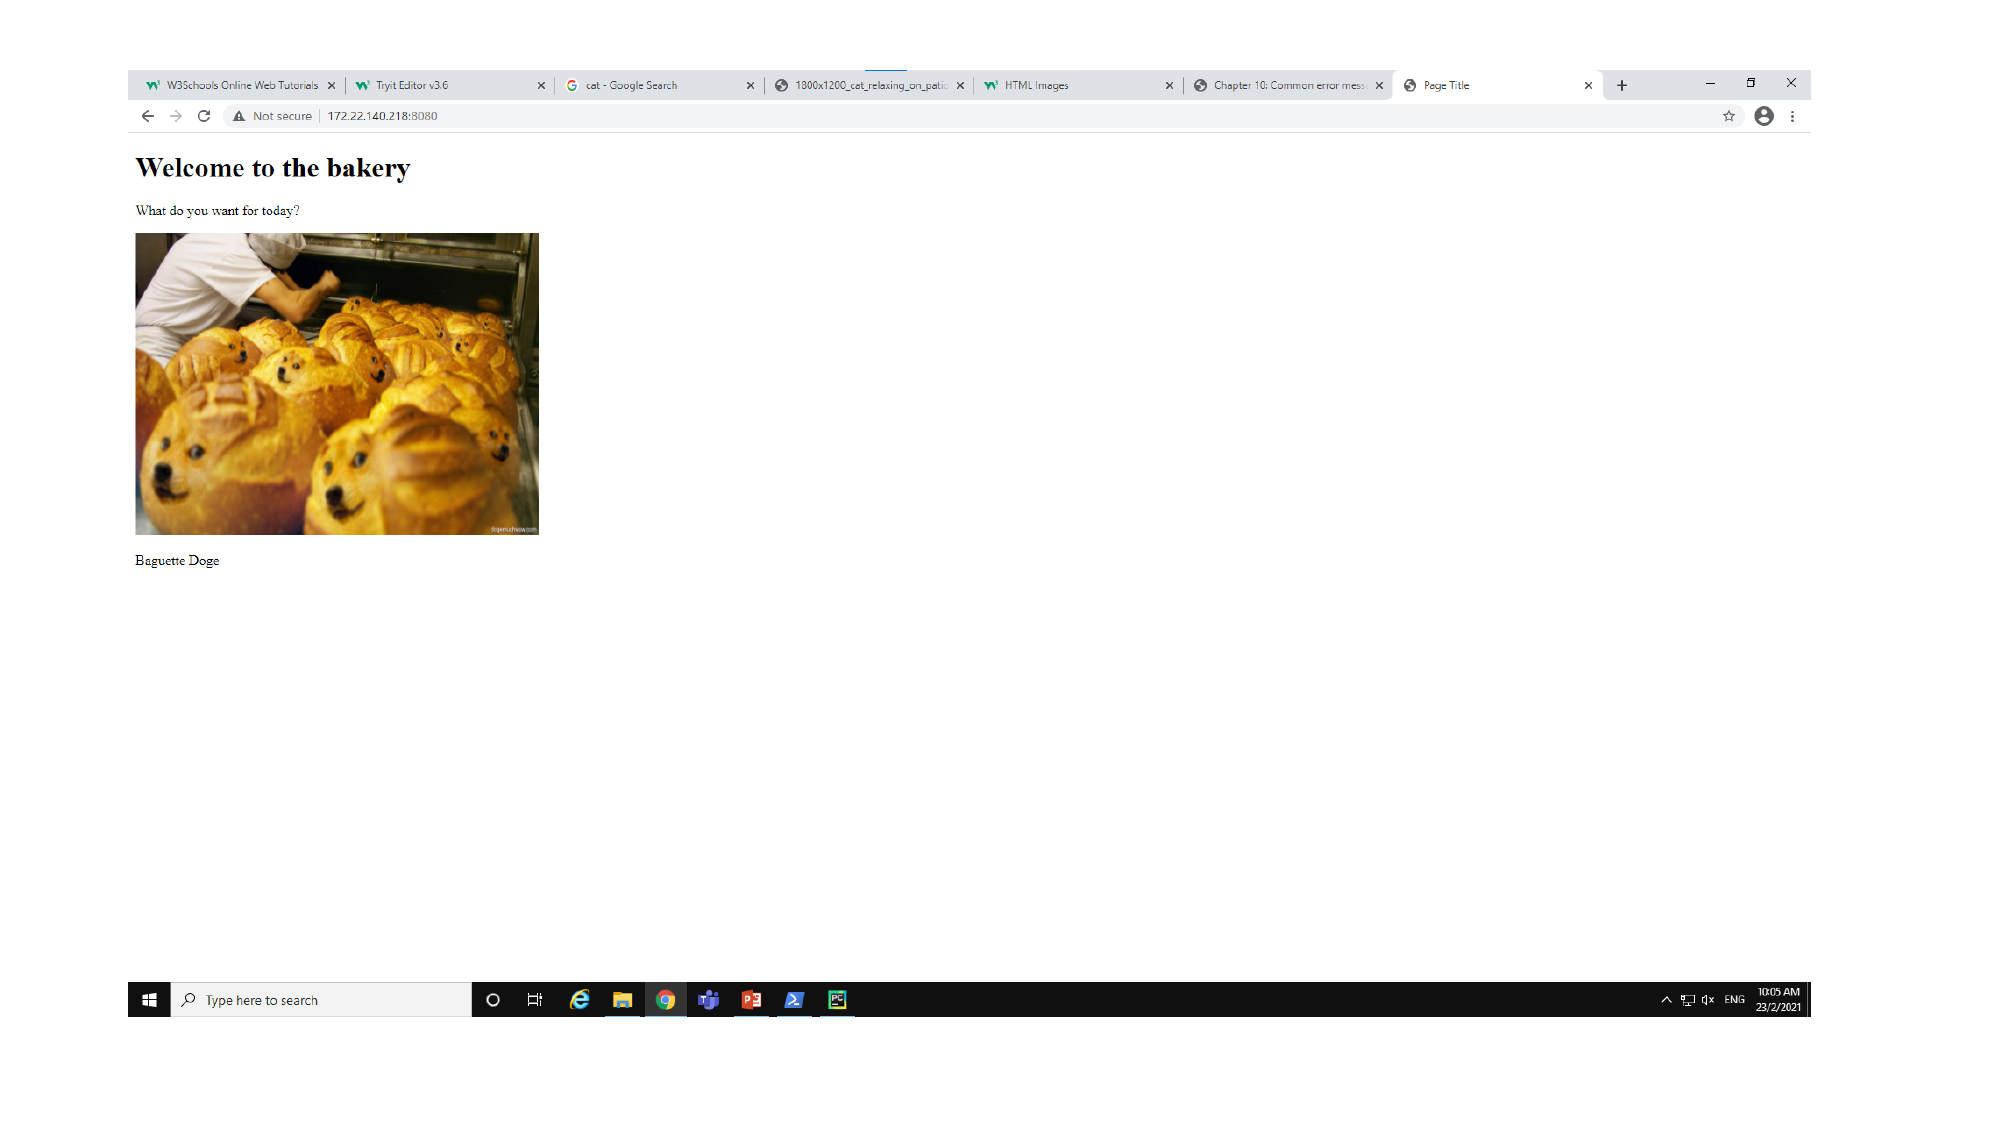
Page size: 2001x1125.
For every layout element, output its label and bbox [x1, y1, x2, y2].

picture [128, 70, 1811, 1017]
